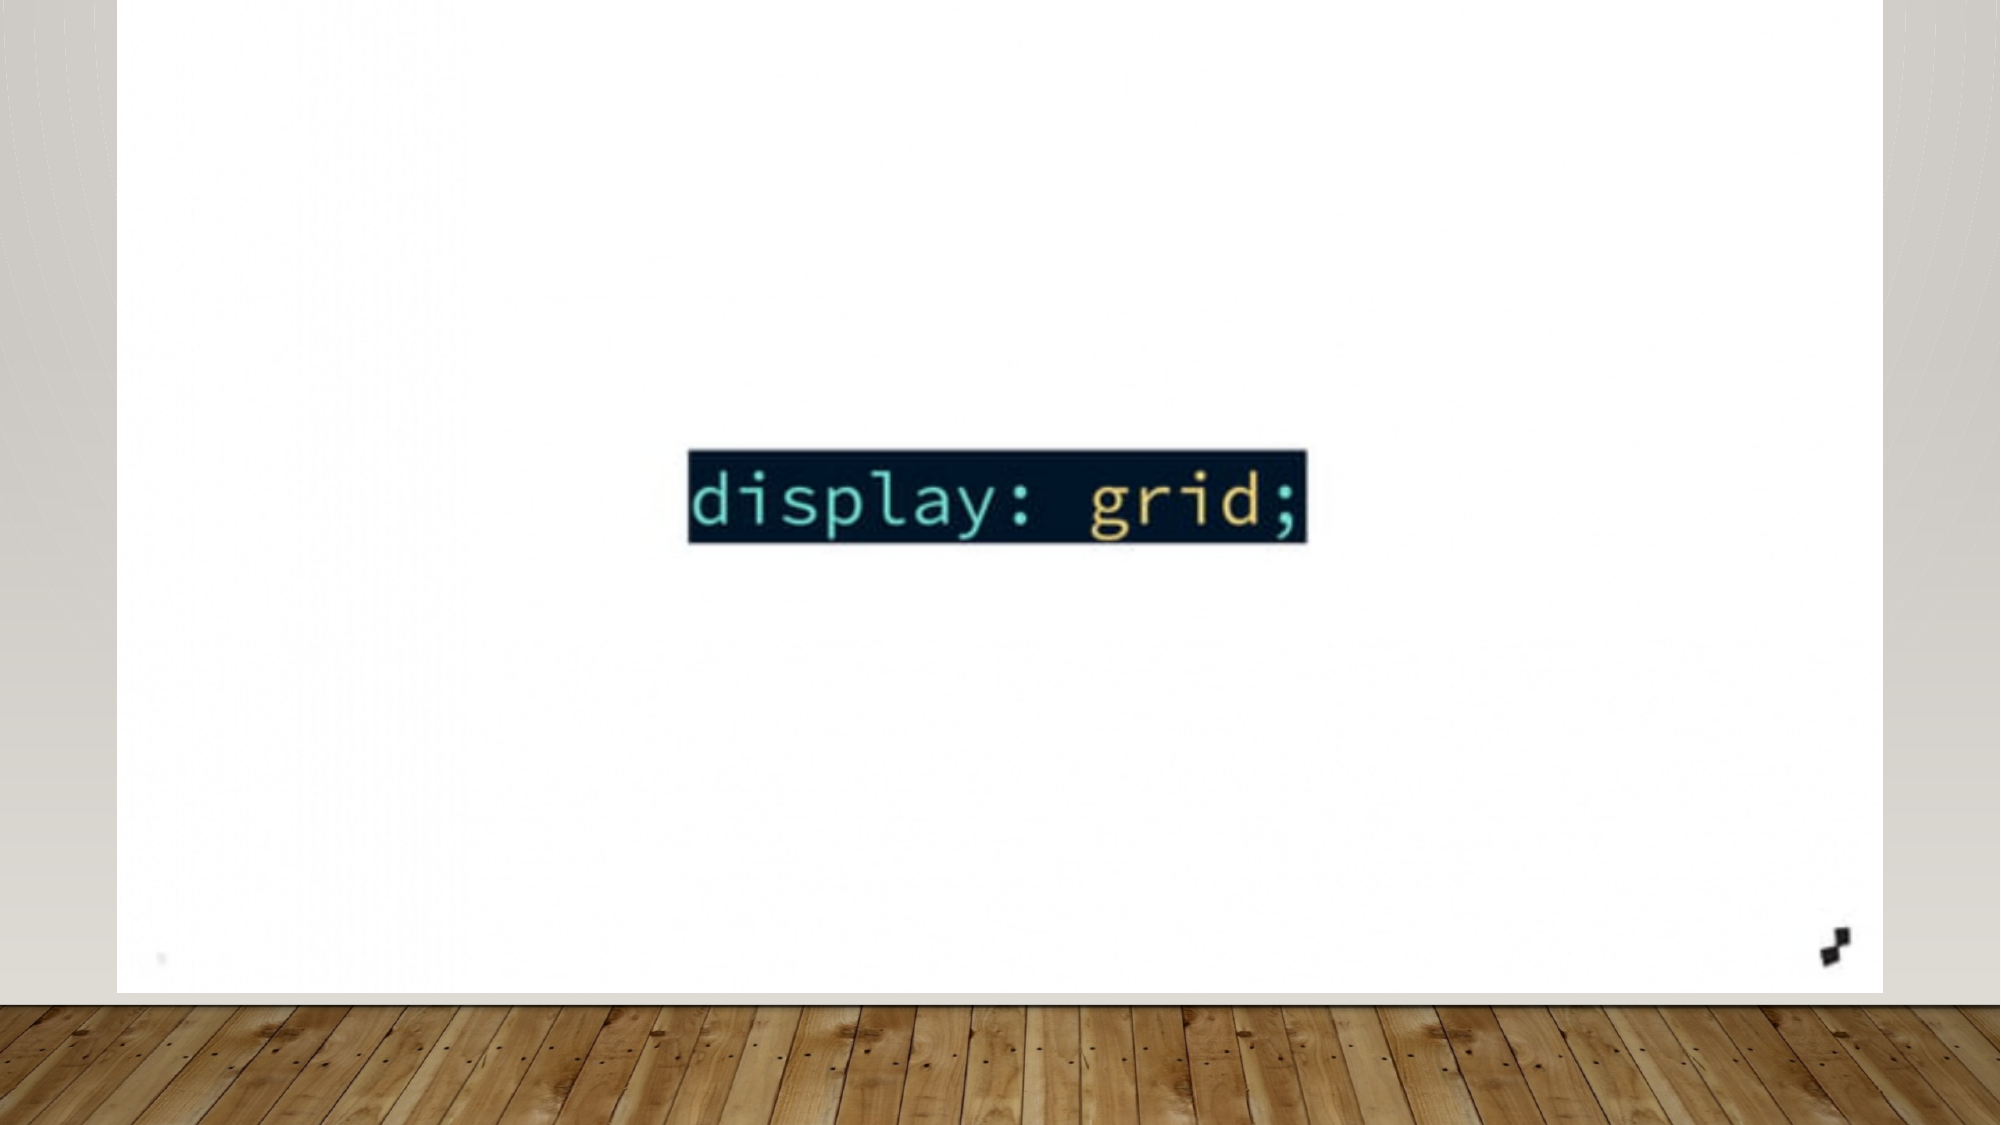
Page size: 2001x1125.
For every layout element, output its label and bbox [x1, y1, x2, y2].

list [117, 0, 1883, 994]
picture [0, 1005, 2000, 1125]
